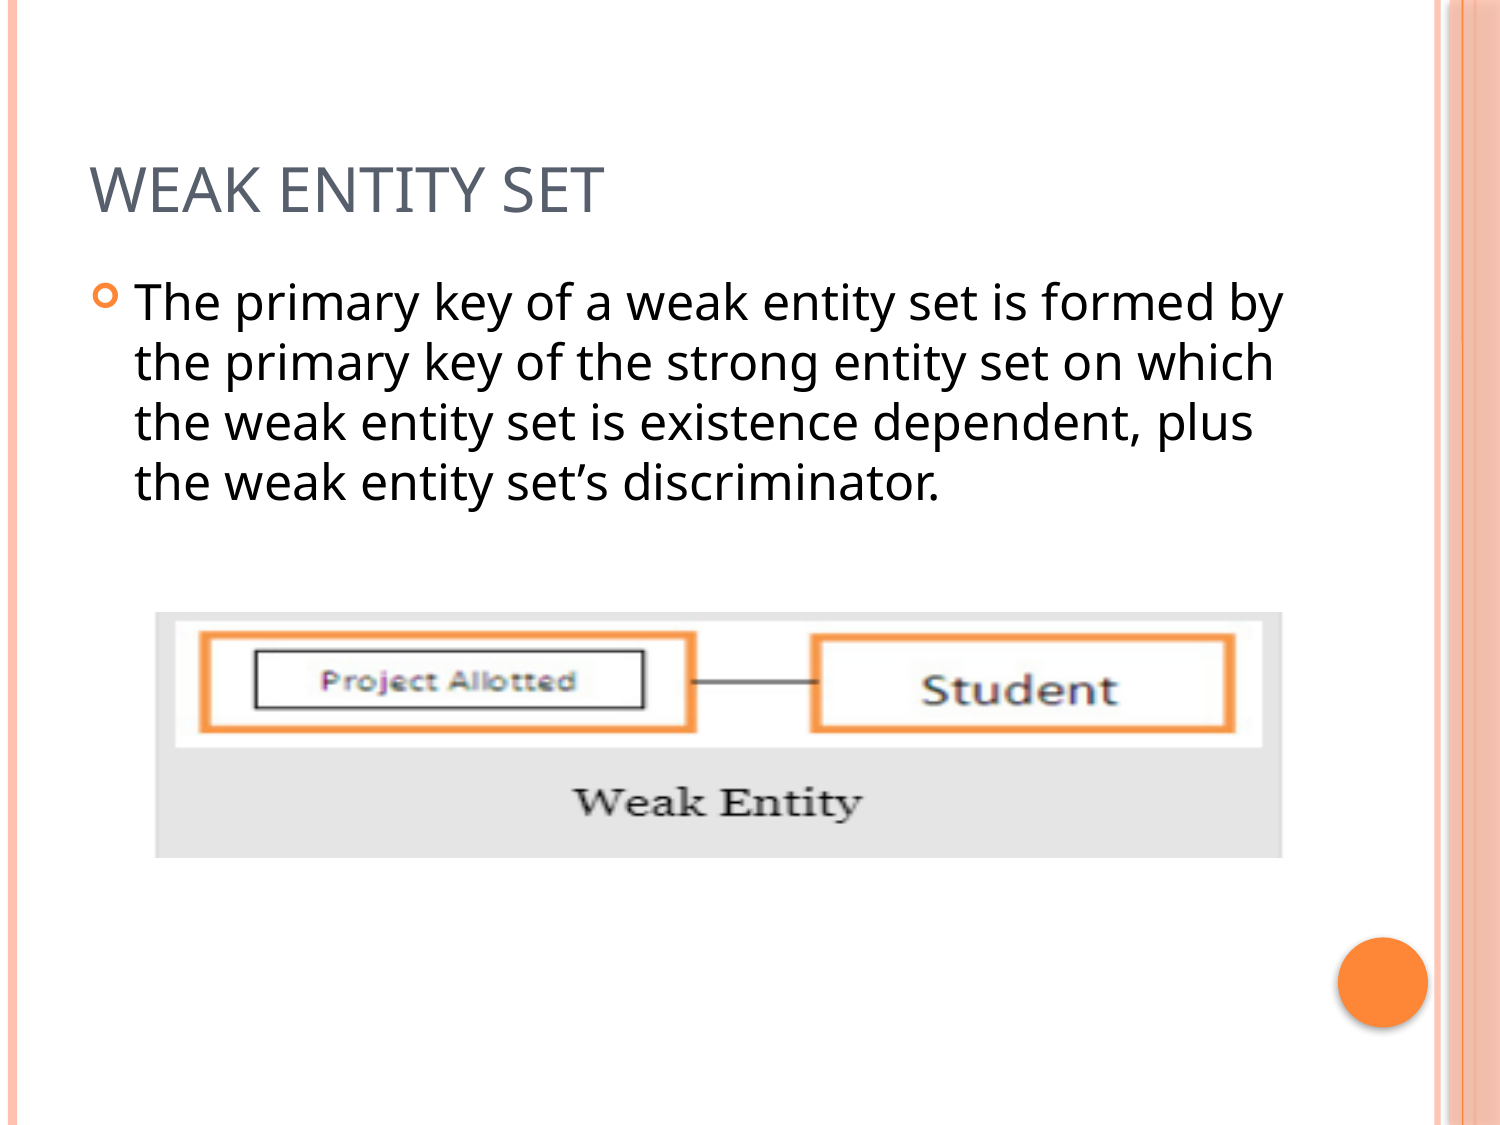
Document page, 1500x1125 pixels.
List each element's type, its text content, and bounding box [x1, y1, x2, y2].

list The primary key of a weak entity set is formed by the primary key of the strong entity set on which the weak entity set is existence dependent, plus the weak entity set’s discriminator. [75, 262, 1300, 1062]
picture [149, 611, 1313, 859]
title Weak entity set [75, 45, 1300, 233]
